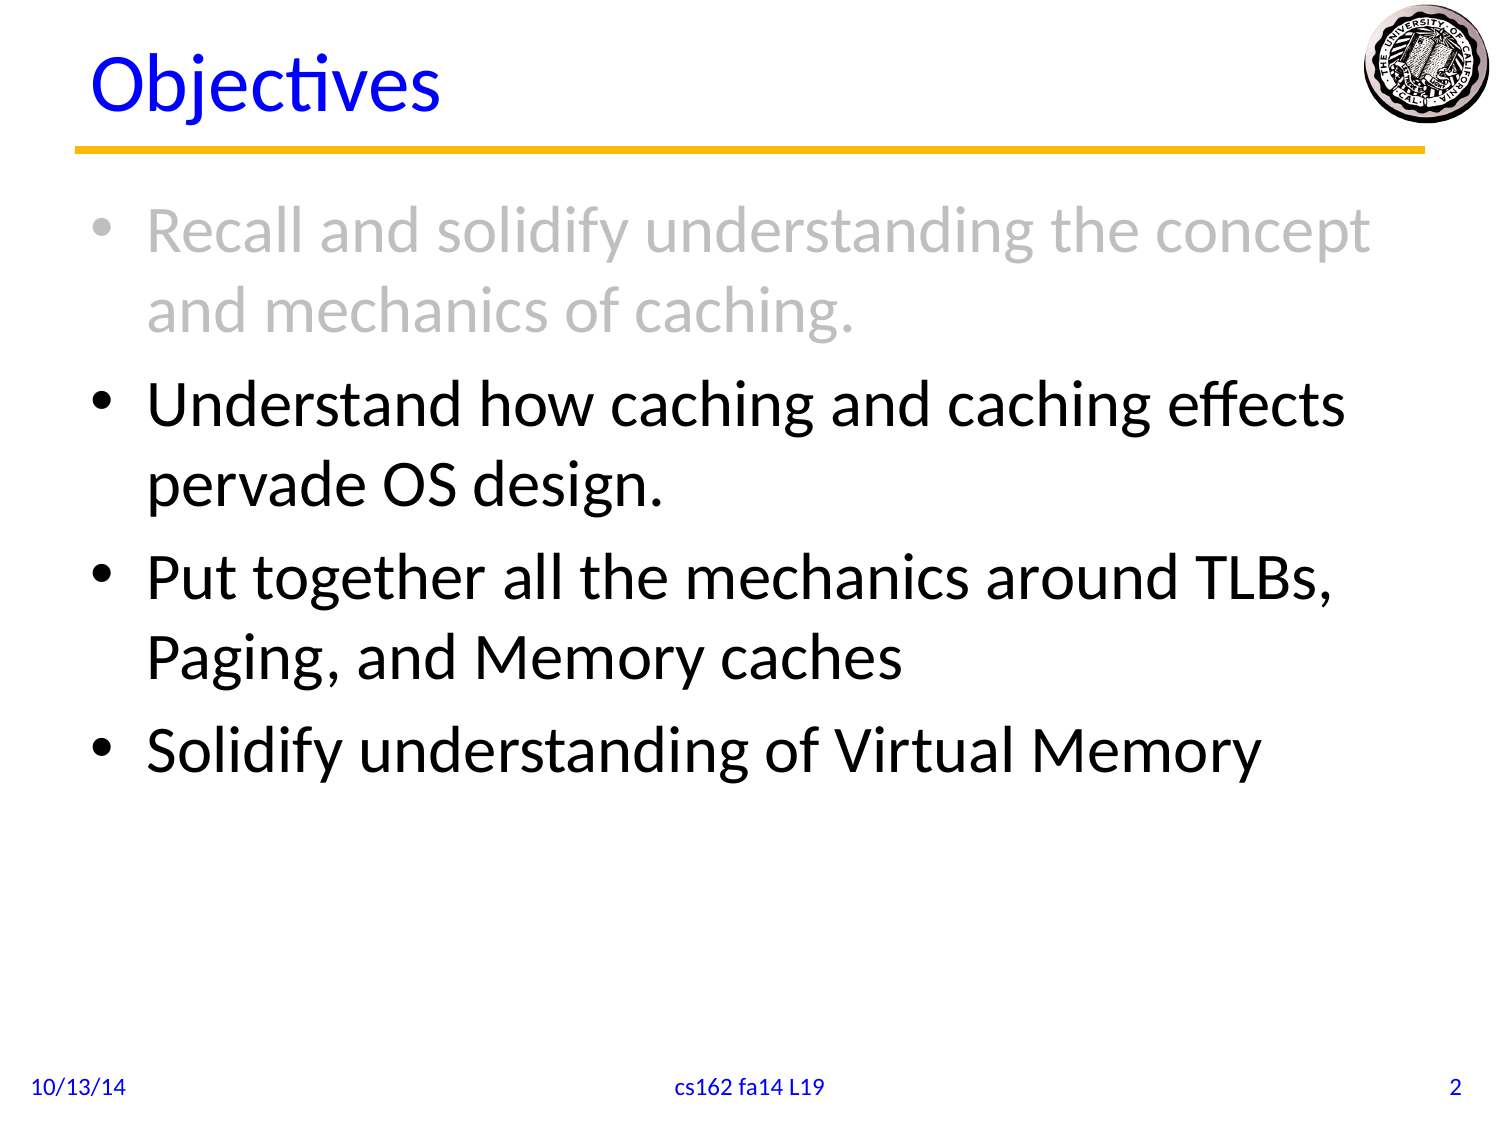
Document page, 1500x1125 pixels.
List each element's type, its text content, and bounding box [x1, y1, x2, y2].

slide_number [15, 1055, 366, 1115]
footer cs162 fa14 L19 [512, 1055, 988, 1115]
list Recall and solidify understanding the concept and mechanics of caching. Understand how caching and caching effects pervade OS design. Put together all the mechanics around TLBs, Paging, and Memory caches Solidify understanding of Virtual Memory [75, 178, 1425, 1035]
slide_number 2 [1127, 1055, 1478, 1115]
picture [1350, 0, 1500, 127]
title Objectives [75, 6, 1425, 150]
